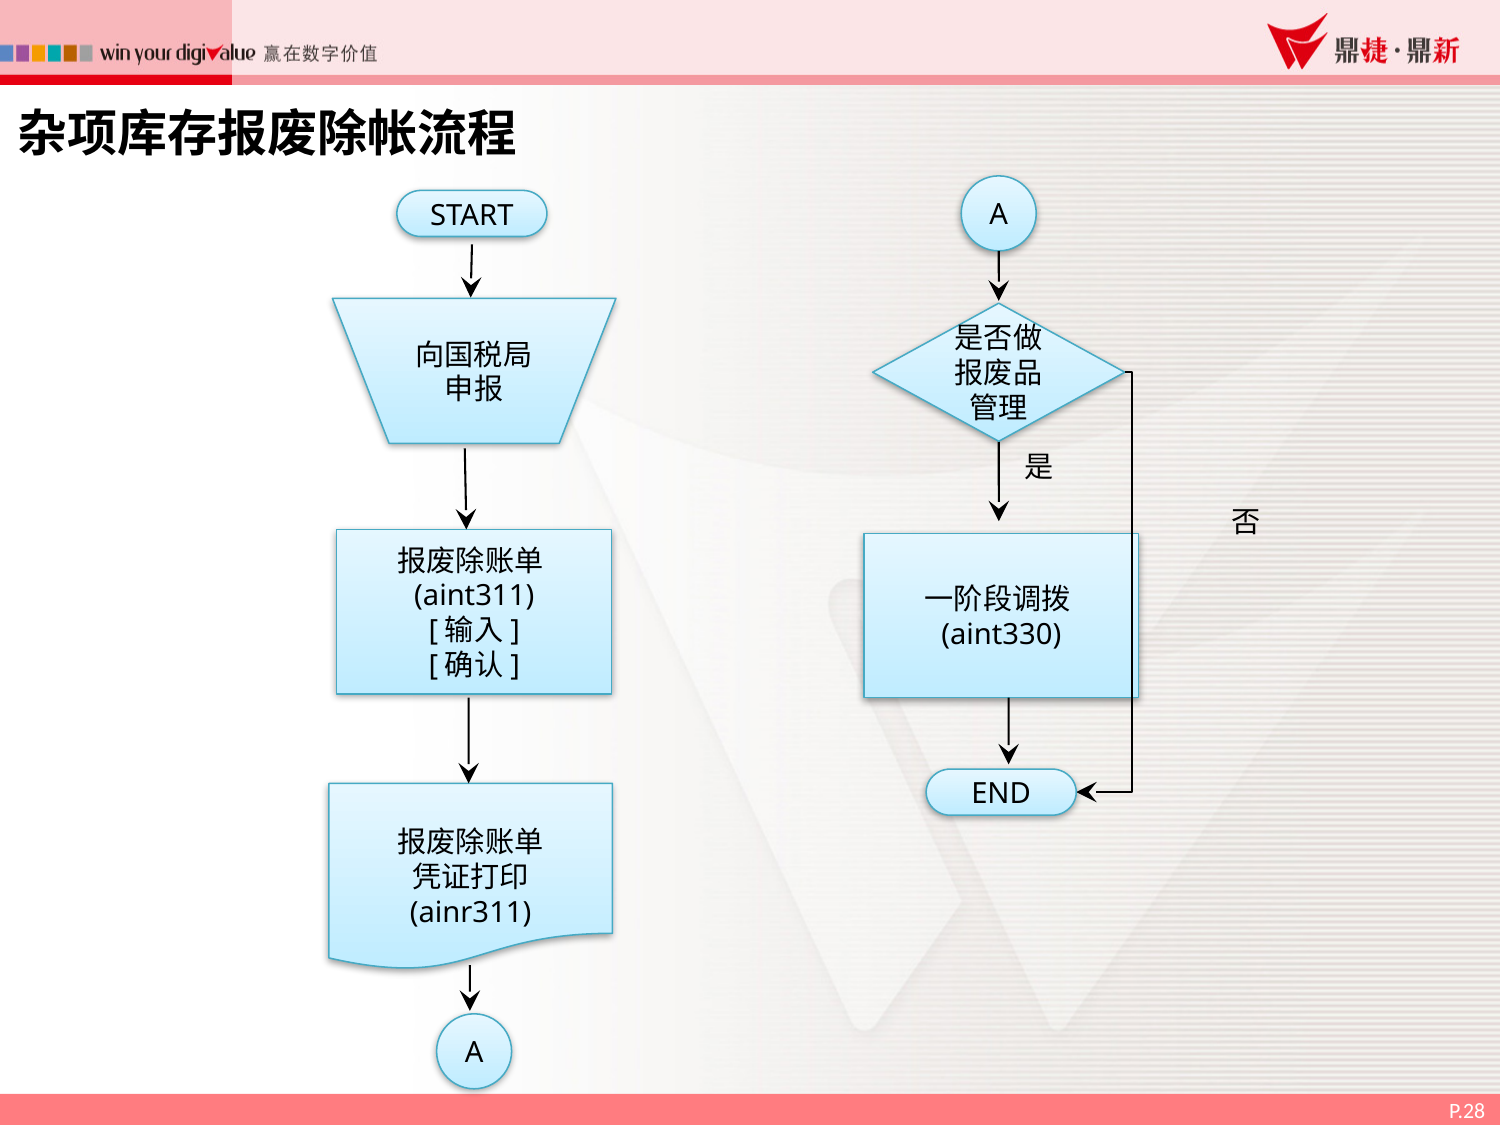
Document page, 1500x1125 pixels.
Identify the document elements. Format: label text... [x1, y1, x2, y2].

text_box [460, 276, 482, 298]
text_box START [396, 189, 548, 238]
text_box [455, 508, 477, 530]
text_box 报废除账单 凭证打印 (ainr311) [328, 782, 614, 969]
text_box [459, 990, 481, 1011]
text_box A [435, 1013, 513, 1090]
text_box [1076, 372, 1126, 793]
text_box A [960, 175, 1038, 252]
text_box 报废除账单(aint311) [输入] [确认] [336, 529, 612, 695]
text_box [988, 500, 1010, 522]
picture [0, 0, 1500, 1093]
text_box [458, 762, 479, 784]
text_box 杂项库存报废除帐流程 [2, 93, 629, 169]
text_box 是 [1009, 441, 1069, 491]
text_box [998, 743, 1019, 765]
text_box 一阶段调拨(aint330) [863, 533, 1070, 698]
text_box 向国税局申报 [331, 297, 617, 445]
text_box 一阶段调拨(aint330) [1133, 533, 1139, 698]
text_box 是否做报废品管理 [871, 302, 1125, 442]
text_box END [925, 768, 1076, 816]
text_box [988, 280, 1010, 301]
text_box 否 [1217, 495, 1276, 546]
